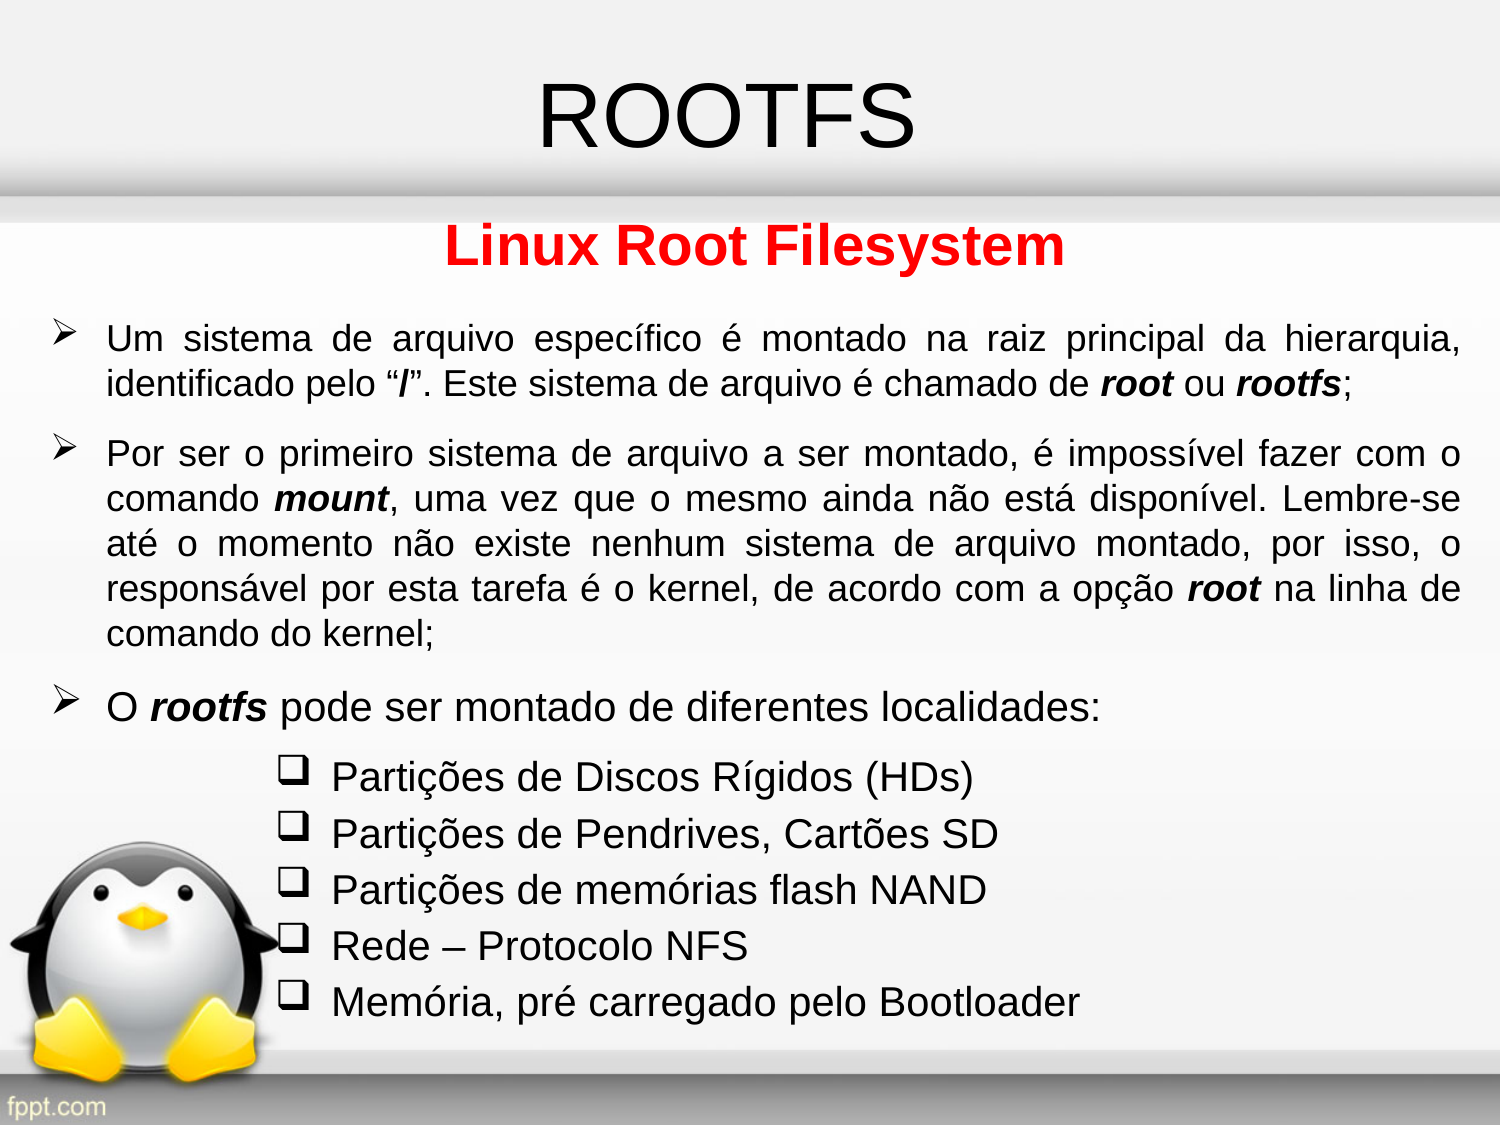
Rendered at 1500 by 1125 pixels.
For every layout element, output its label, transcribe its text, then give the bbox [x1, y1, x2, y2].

text_box ROOTFS [64, 30, 1415, 192]
picture [0, 0, 1500, 1125]
text_box Linux Root Filesystem Um sistema de arquivo específico é montado na raiz principal da hierarquia, identificado pelo “/”. Este sistema de arquivo é chamado de root ou rootfs; Por ser o primeiro sistema de arquivo a ser montado, é impossível fazer com o comando mount, uma vez que o mesmo ainda não está disponível. Lembre-se até o momento não existe nenhum sistema de arquivo montado, por isso, o responsável por esta tarefa é o kernel, de acordo com a opção root na linha de comando do kernel; O rootfs pode ser montado de diferentes localidades: Partições de Discos Rígidos (HDs) Partições de Pendrives, Cartões SD Partições de memórias flash NAND Rede – Protocolo NFS Memória, pré carregado pelo Bootloader [35, 199, 1477, 1067]
